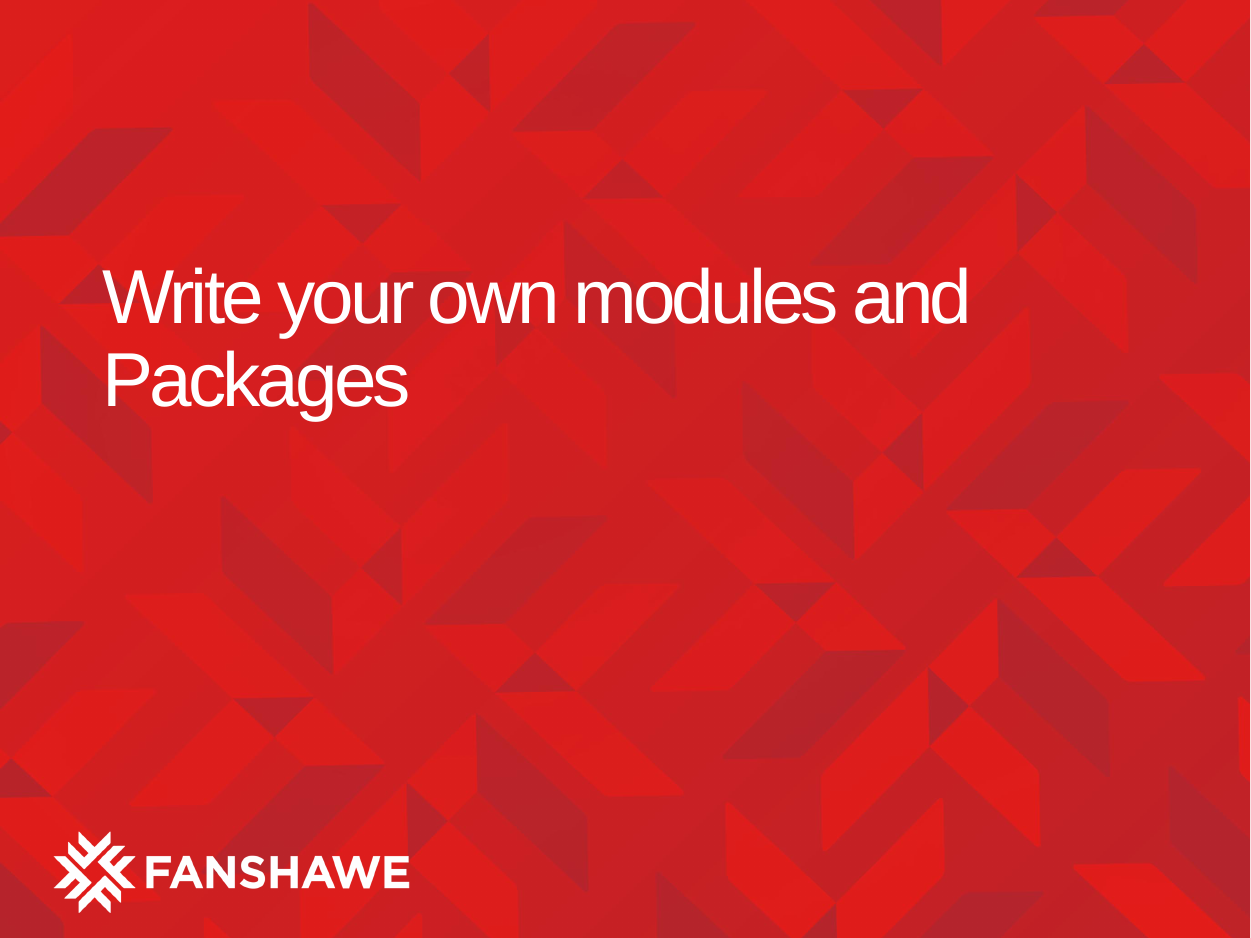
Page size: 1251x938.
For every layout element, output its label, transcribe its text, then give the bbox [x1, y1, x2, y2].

picture [0, 0, 1251, 938]
title Write your own modules and Packages [87, 250, 1026, 475]
